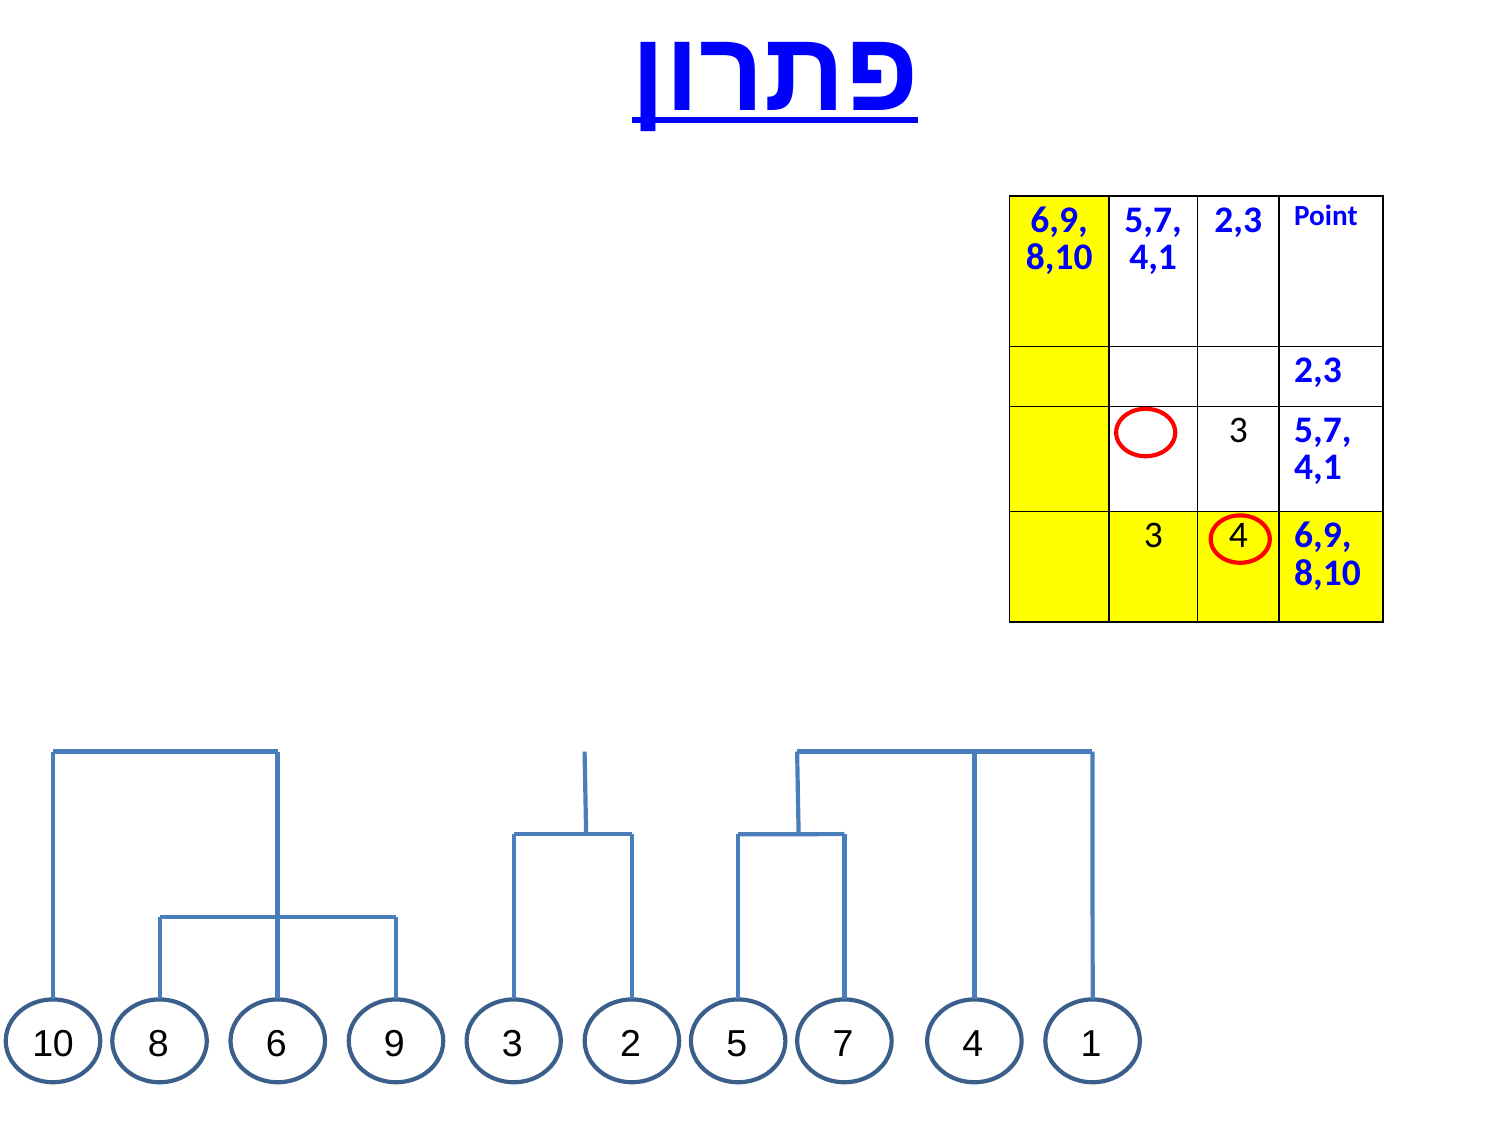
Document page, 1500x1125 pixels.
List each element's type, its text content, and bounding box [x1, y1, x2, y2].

text_box [17, 997, 103, 1071]
text_box 1 [1080, 1011, 1117, 1072]
table_cell 2,3 [1280, 347, 1382, 406]
table_cell [1010, 407, 1108, 511]
table_cell [1198, 347, 1278, 406]
table_header Point [1280, 197, 1382, 346]
text_box 4 [962, 1011, 998, 1072]
table_cell 6,9,8,10 [1280, 512, 1382, 621]
table_cell 5,7,4,1 [1280, 407, 1382, 511]
text_box [1114, 406, 1178, 459]
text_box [111, 751, 892, 1083]
table_cell [1110, 407, 1197, 511]
table_cell [1110, 347, 1197, 406]
table_header 5,7,4,1 [1110, 197, 1197, 346]
table_cell [1010, 512, 1108, 621]
table_cell 3 [1198, 407, 1278, 511]
text_box 10 [0, 1011, 89, 1072]
table_cell [1010, 347, 1108, 406]
text_box [1208, 513, 1272, 565]
table_header 2,3 [1198, 197, 1278, 346]
text_box [1043, 997, 1142, 1085]
table_header 6,9,8,10 [1010, 197, 1108, 346]
text_box [18, 1072, 88, 1085]
table_cell 4 [1198, 512, 1278, 621]
table_cell 3 [1110, 512, 1197, 621]
text_box [925, 997, 1024, 1085]
title פתרון [100, 0, 1451, 160]
